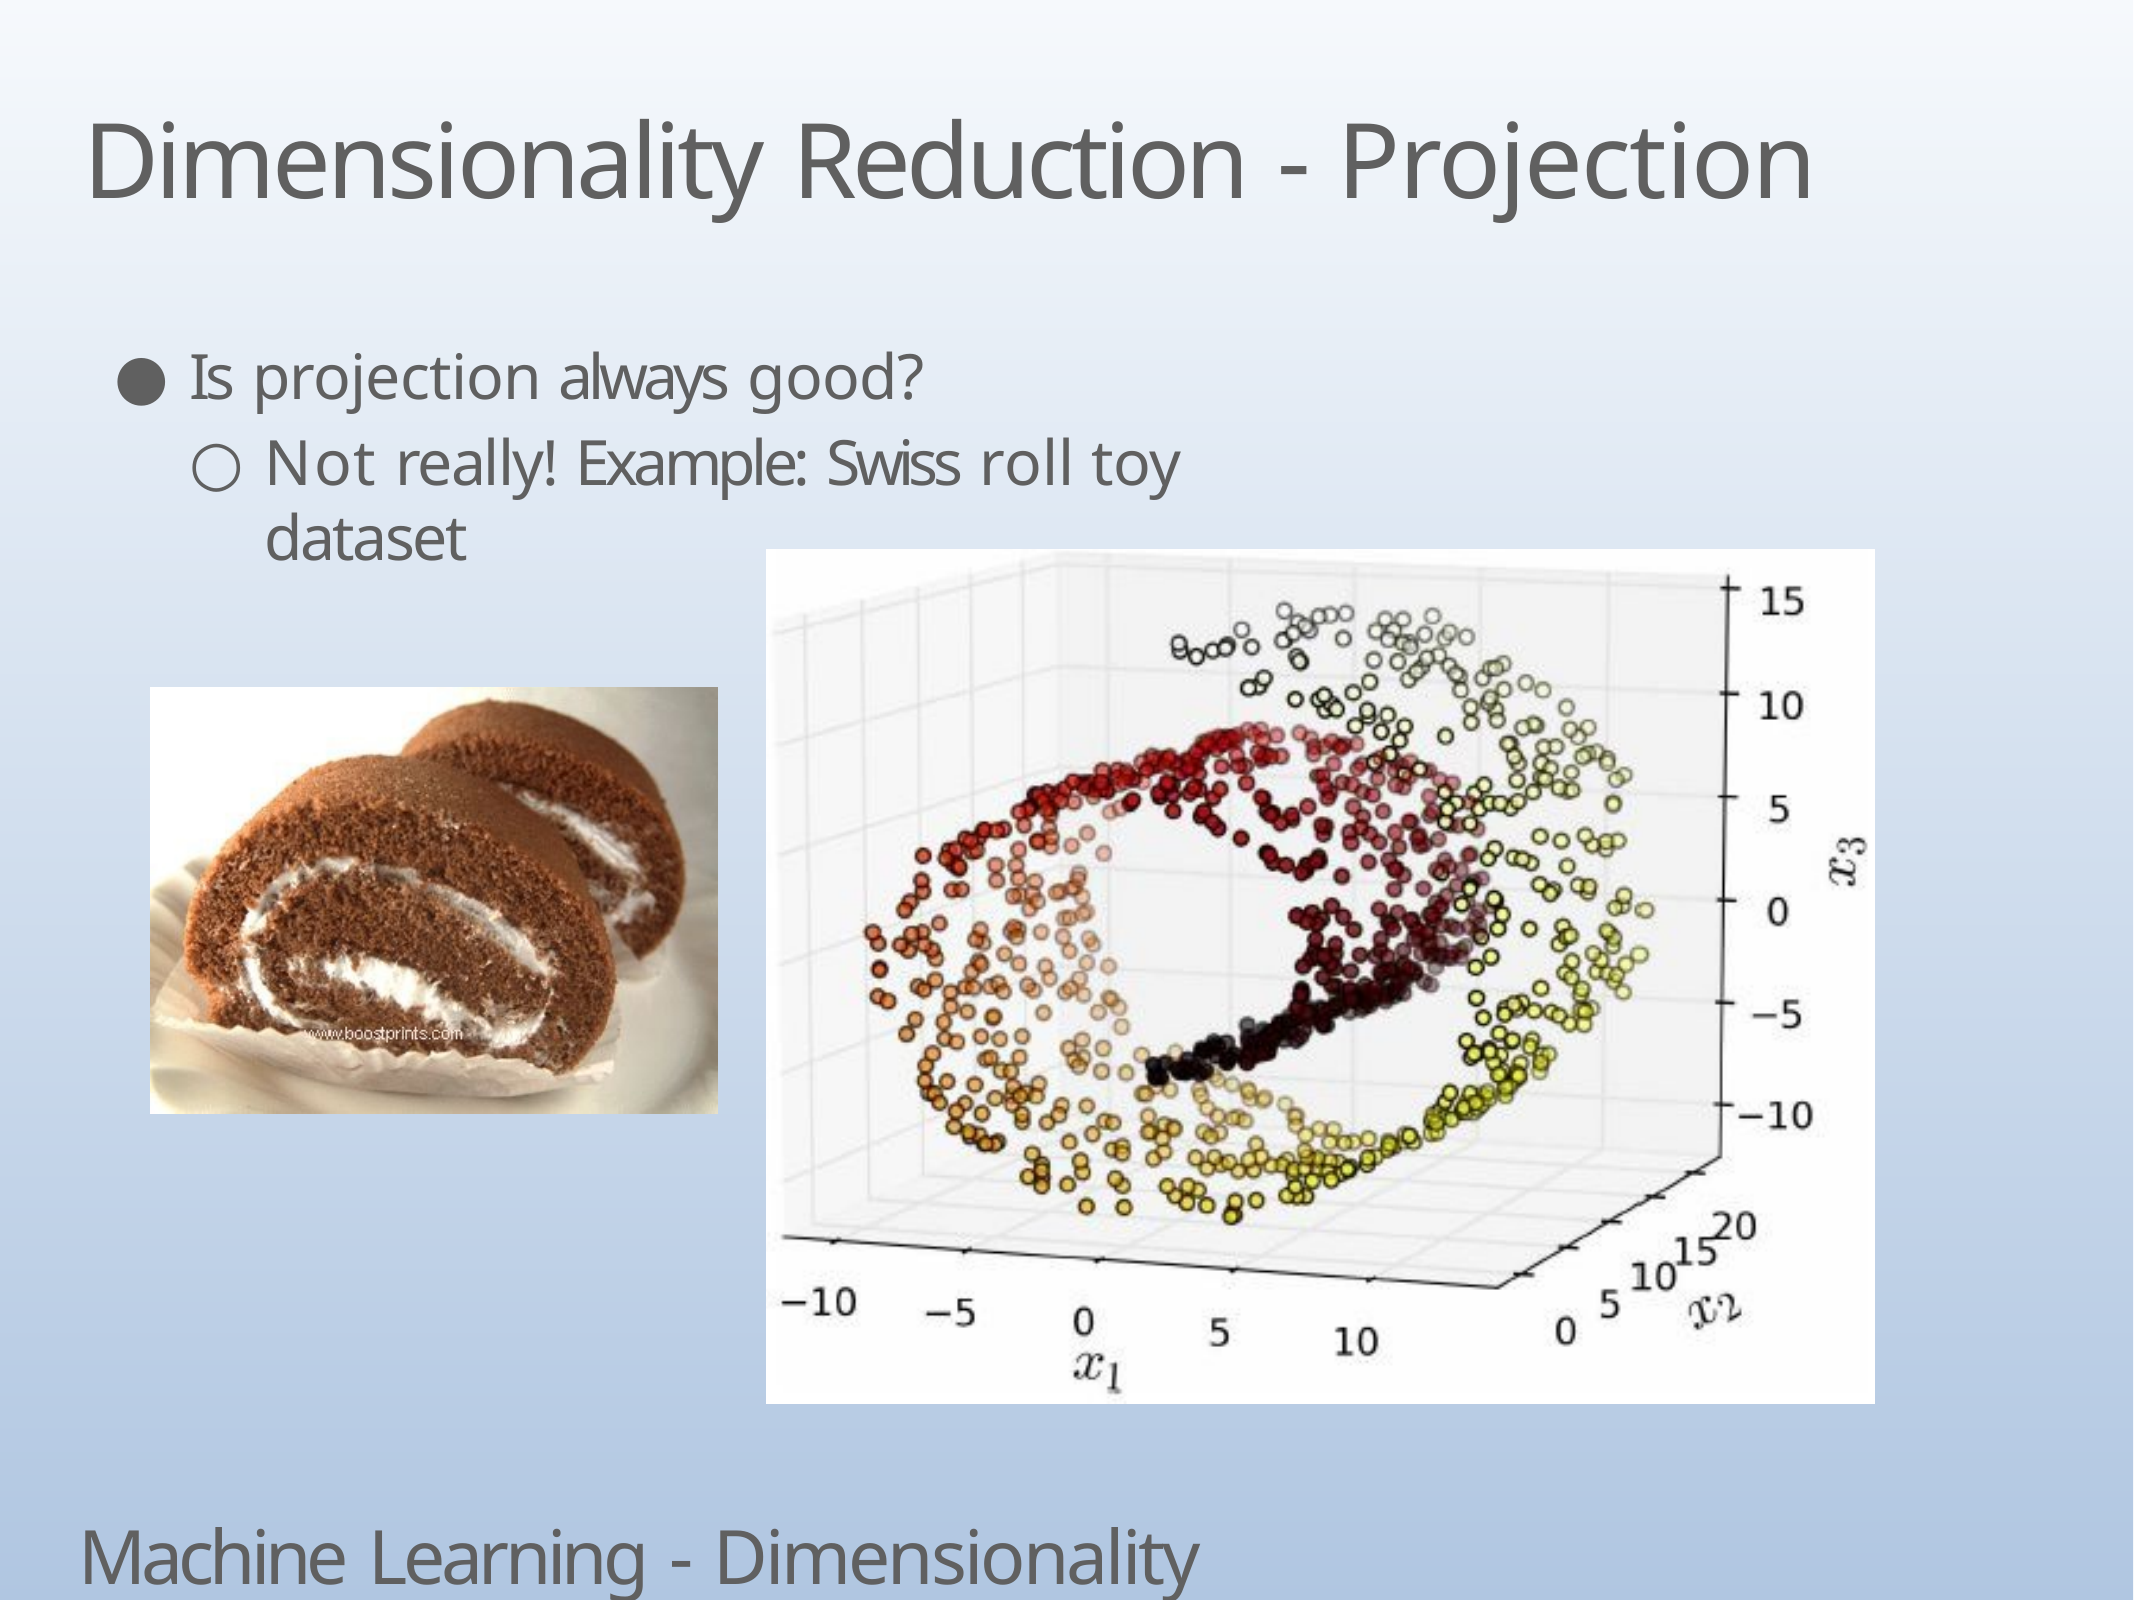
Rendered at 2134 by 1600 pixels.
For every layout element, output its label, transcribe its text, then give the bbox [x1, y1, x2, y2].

text_box Is projection always good? Not really! Example: Swiss roll toy dataset [112, 362, 1339, 573]
footer Machine Learning - Dimensionality Reduction [76, 1503, 1457, 1600]
title Dimensionality Reduction - Projection [81, 92, 2007, 362]
picture [765, 548, 1875, 1404]
picture [149, 687, 718, 1114]
